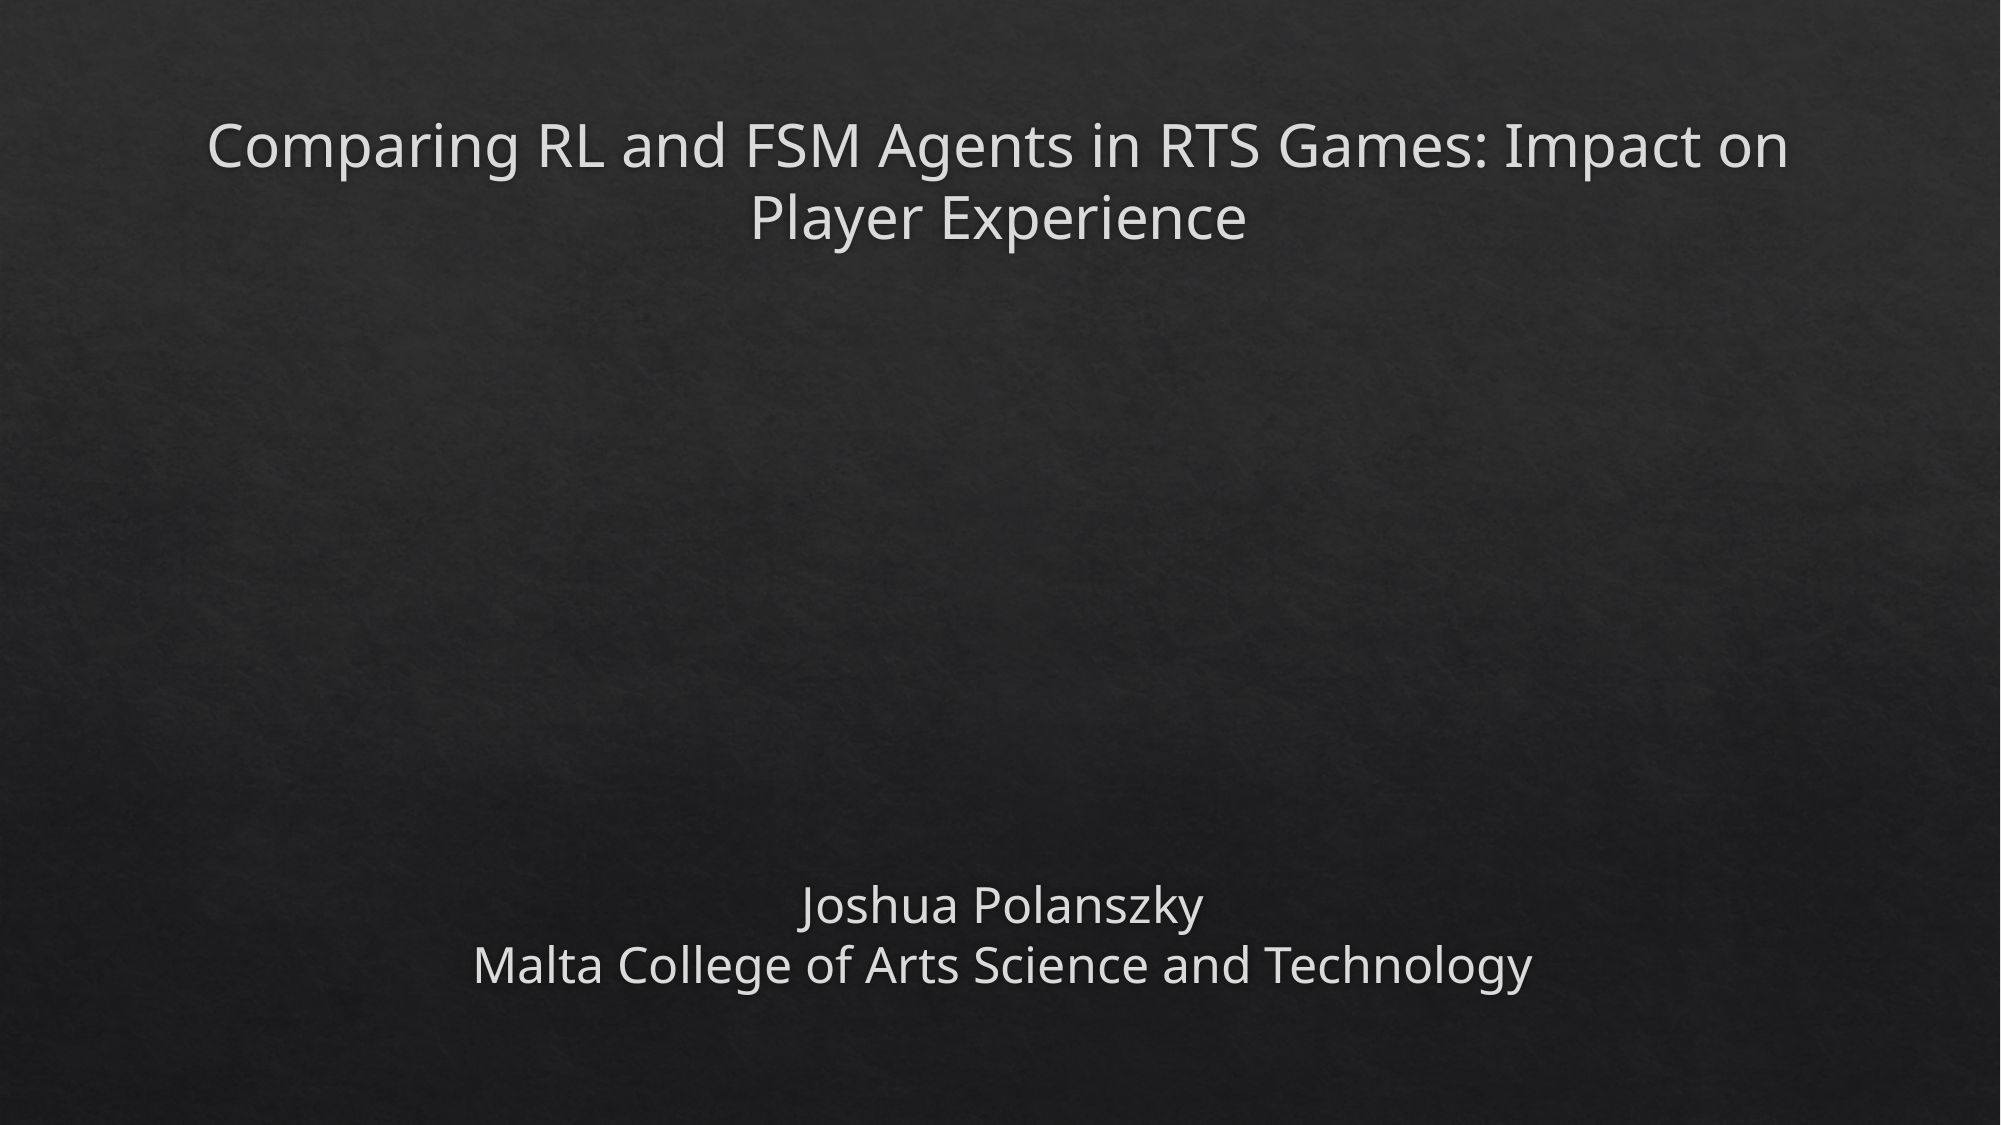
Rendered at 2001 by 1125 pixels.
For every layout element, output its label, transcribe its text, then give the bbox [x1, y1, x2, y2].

title Comparing RL and FSM Agents in RTS Games: Impact on Player Experience [149, 99, 1849, 260]
list Joshua Polanszky Malta College of Arts Science and Technology [150, 865, 1850, 1025]
